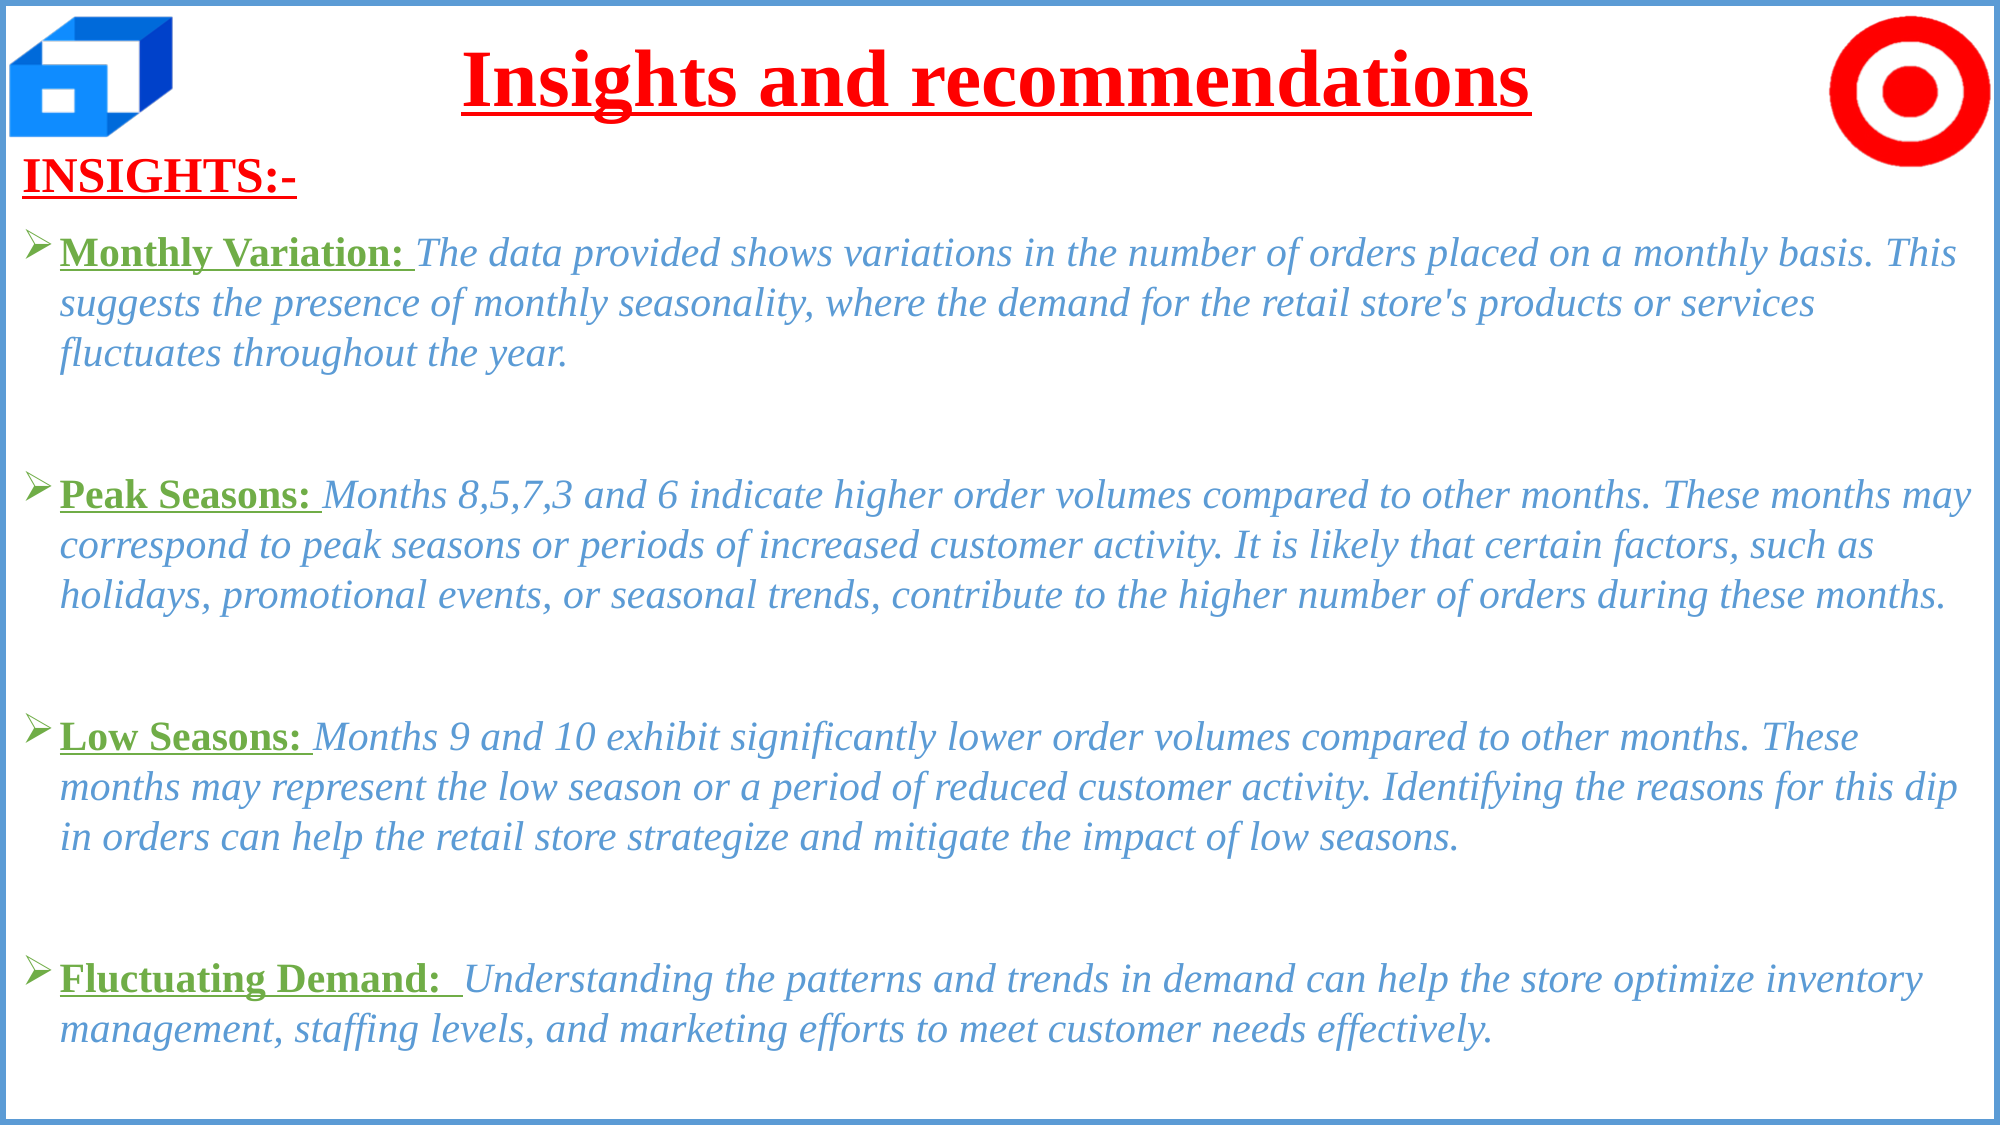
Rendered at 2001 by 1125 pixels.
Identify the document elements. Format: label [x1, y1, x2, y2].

picture [1784, 10, 2000, 214]
text_box [0, 0, 2000, 1125]
picture [0, 0, 216, 169]
